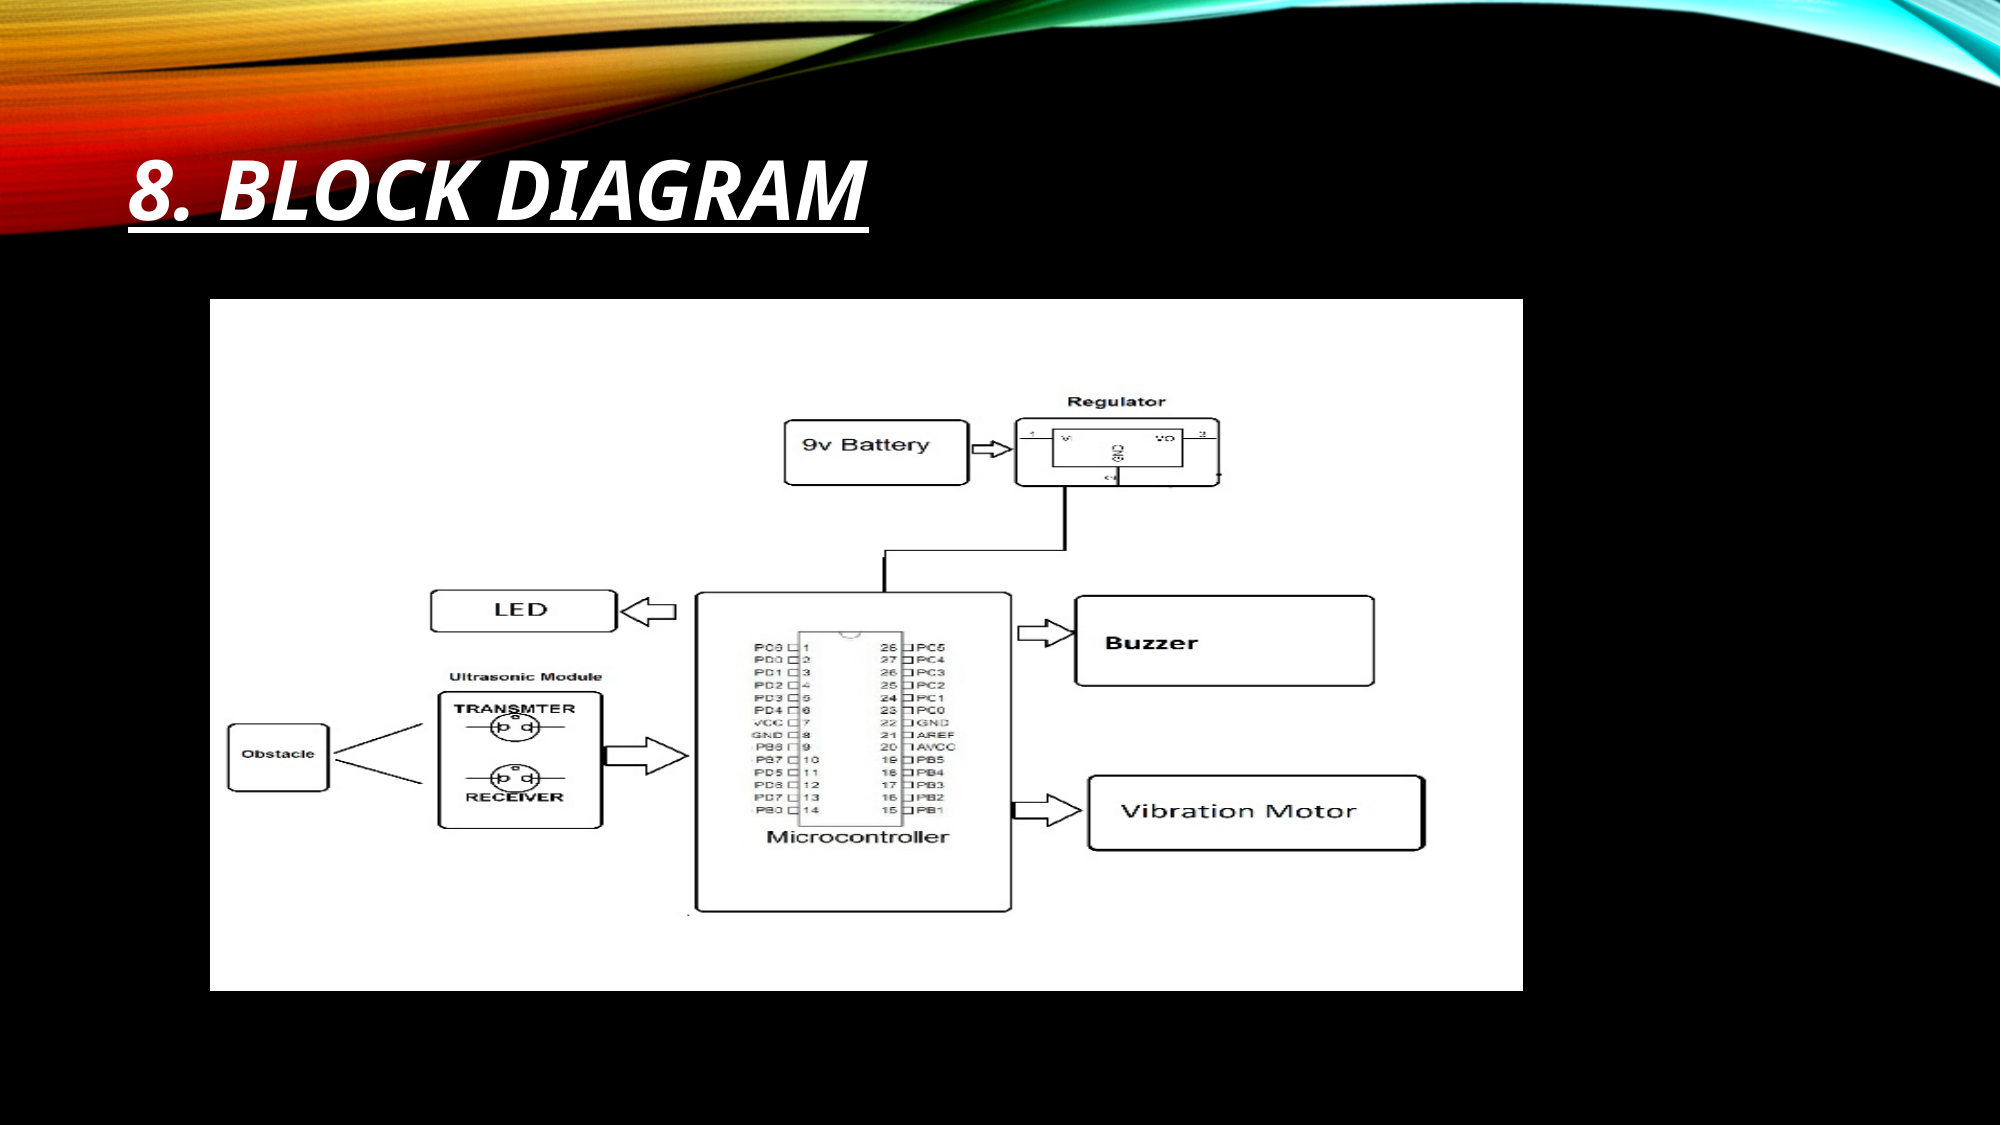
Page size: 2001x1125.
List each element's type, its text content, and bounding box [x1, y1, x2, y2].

picture [0, 0, 2000, 237]
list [210, 299, 1524, 992]
title 8. block DIAGRAM [112, 87, 1525, 300]
